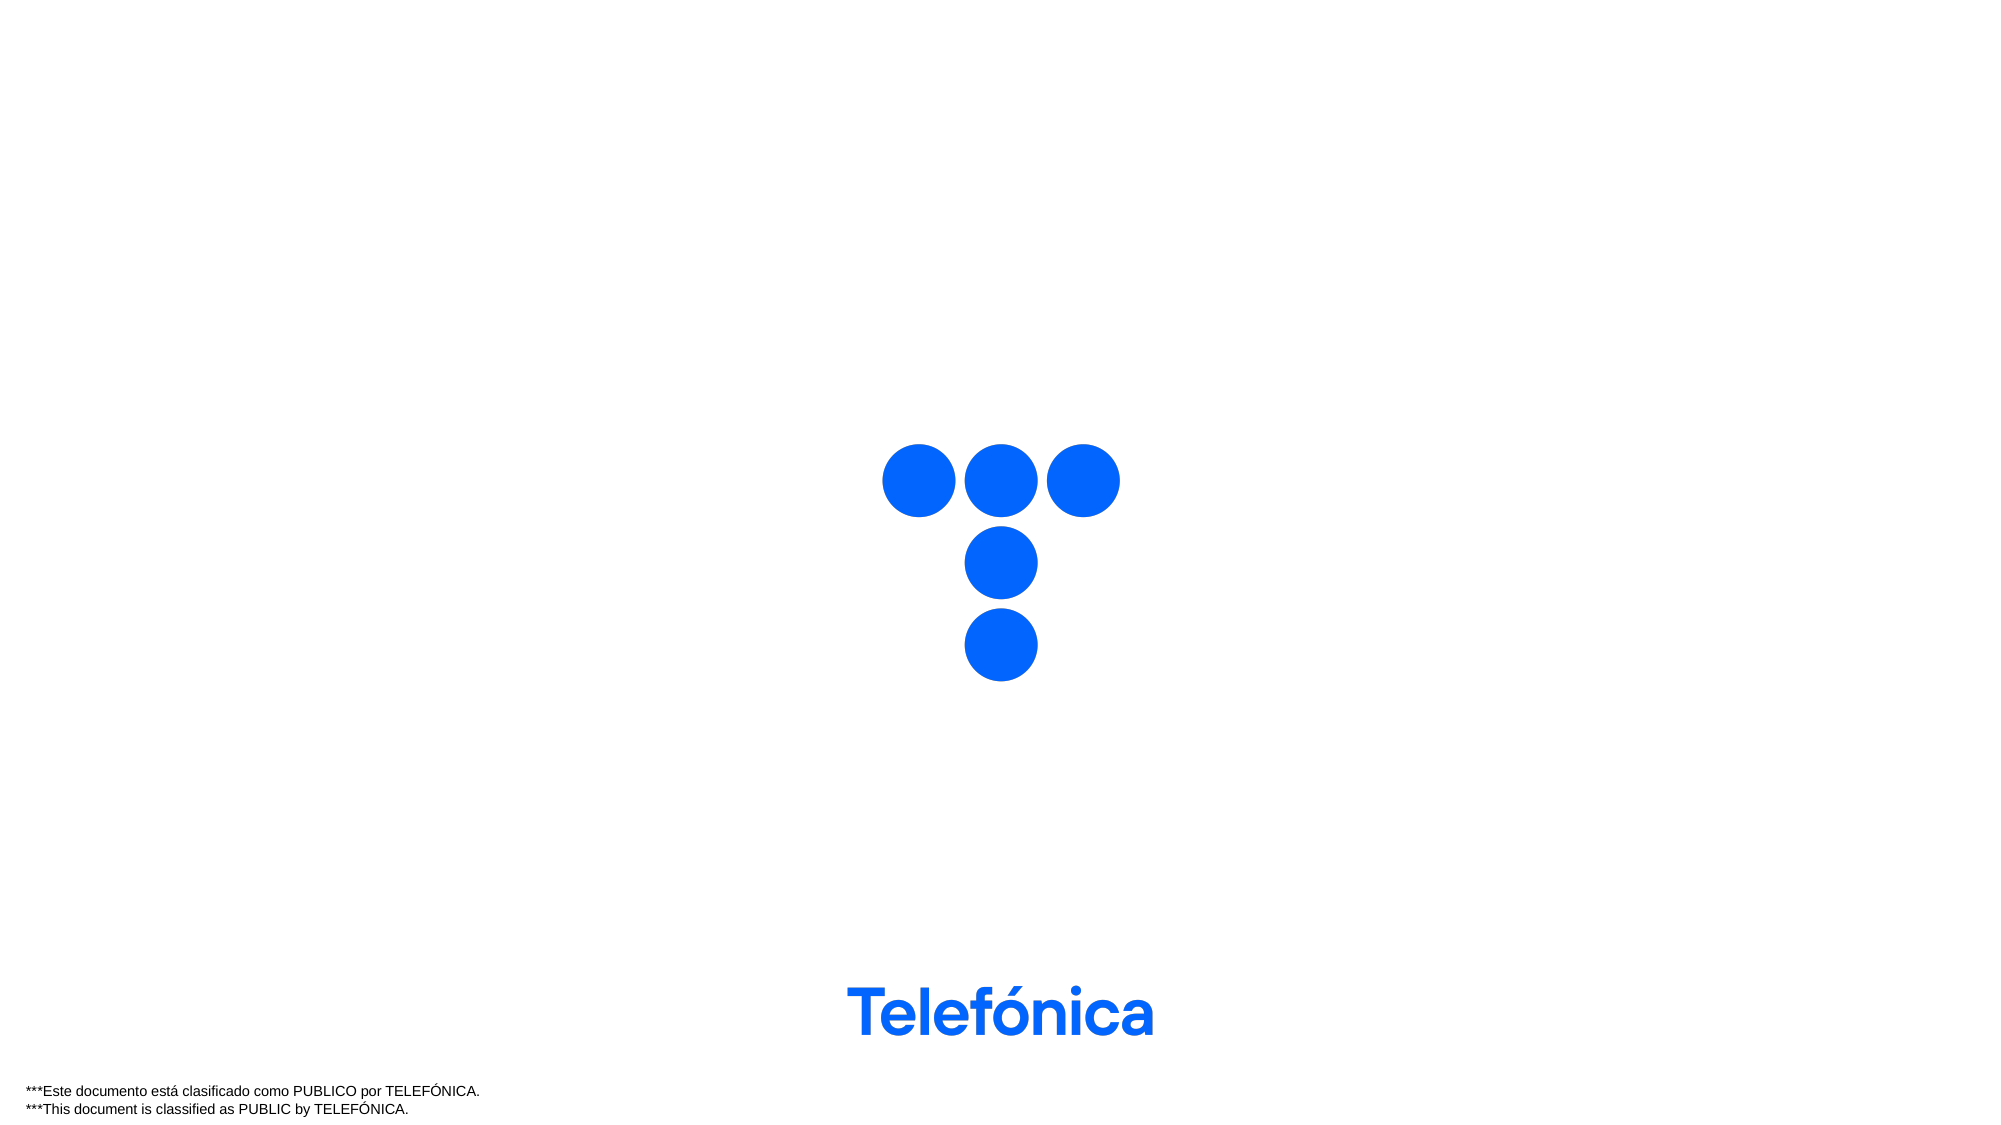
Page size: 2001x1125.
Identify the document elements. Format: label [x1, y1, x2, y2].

picture [796, 942, 1204, 1079]
picture [877, 439, 1123, 686]
